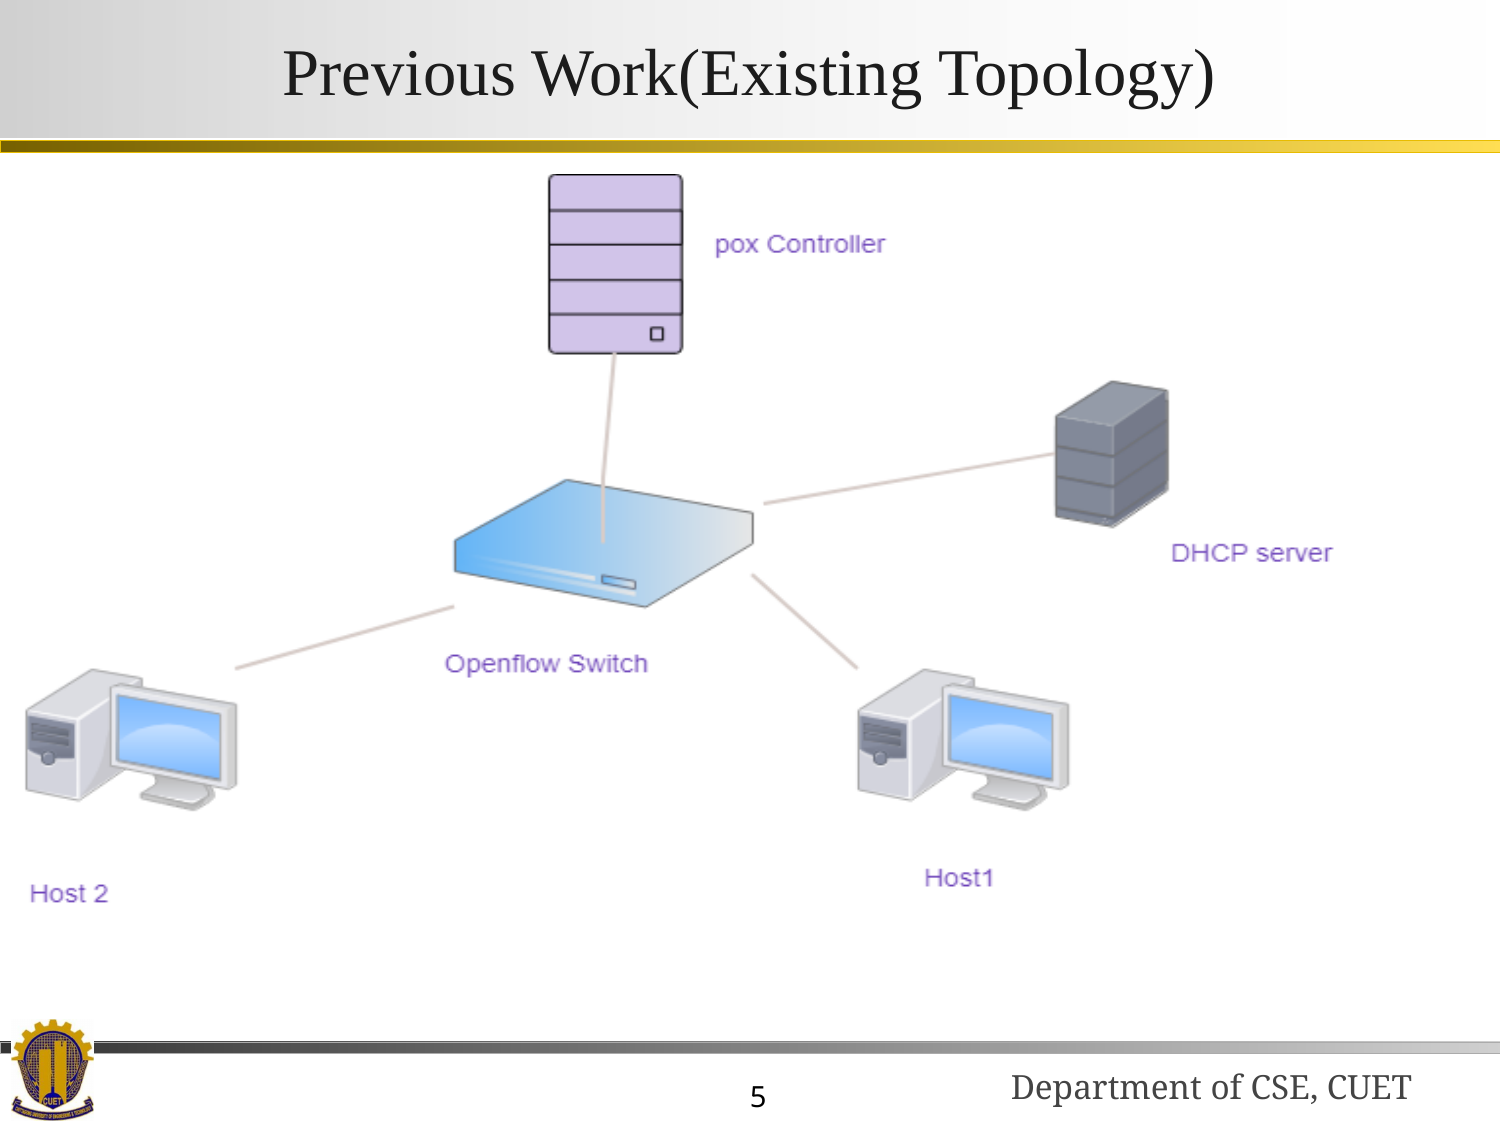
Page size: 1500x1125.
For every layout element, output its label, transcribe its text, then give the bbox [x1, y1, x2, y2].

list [24, 174, 1463, 951]
title Previous Work(Existing Topology) [0, 0, 1500, 138]
picture [11, 1019, 94, 1121]
